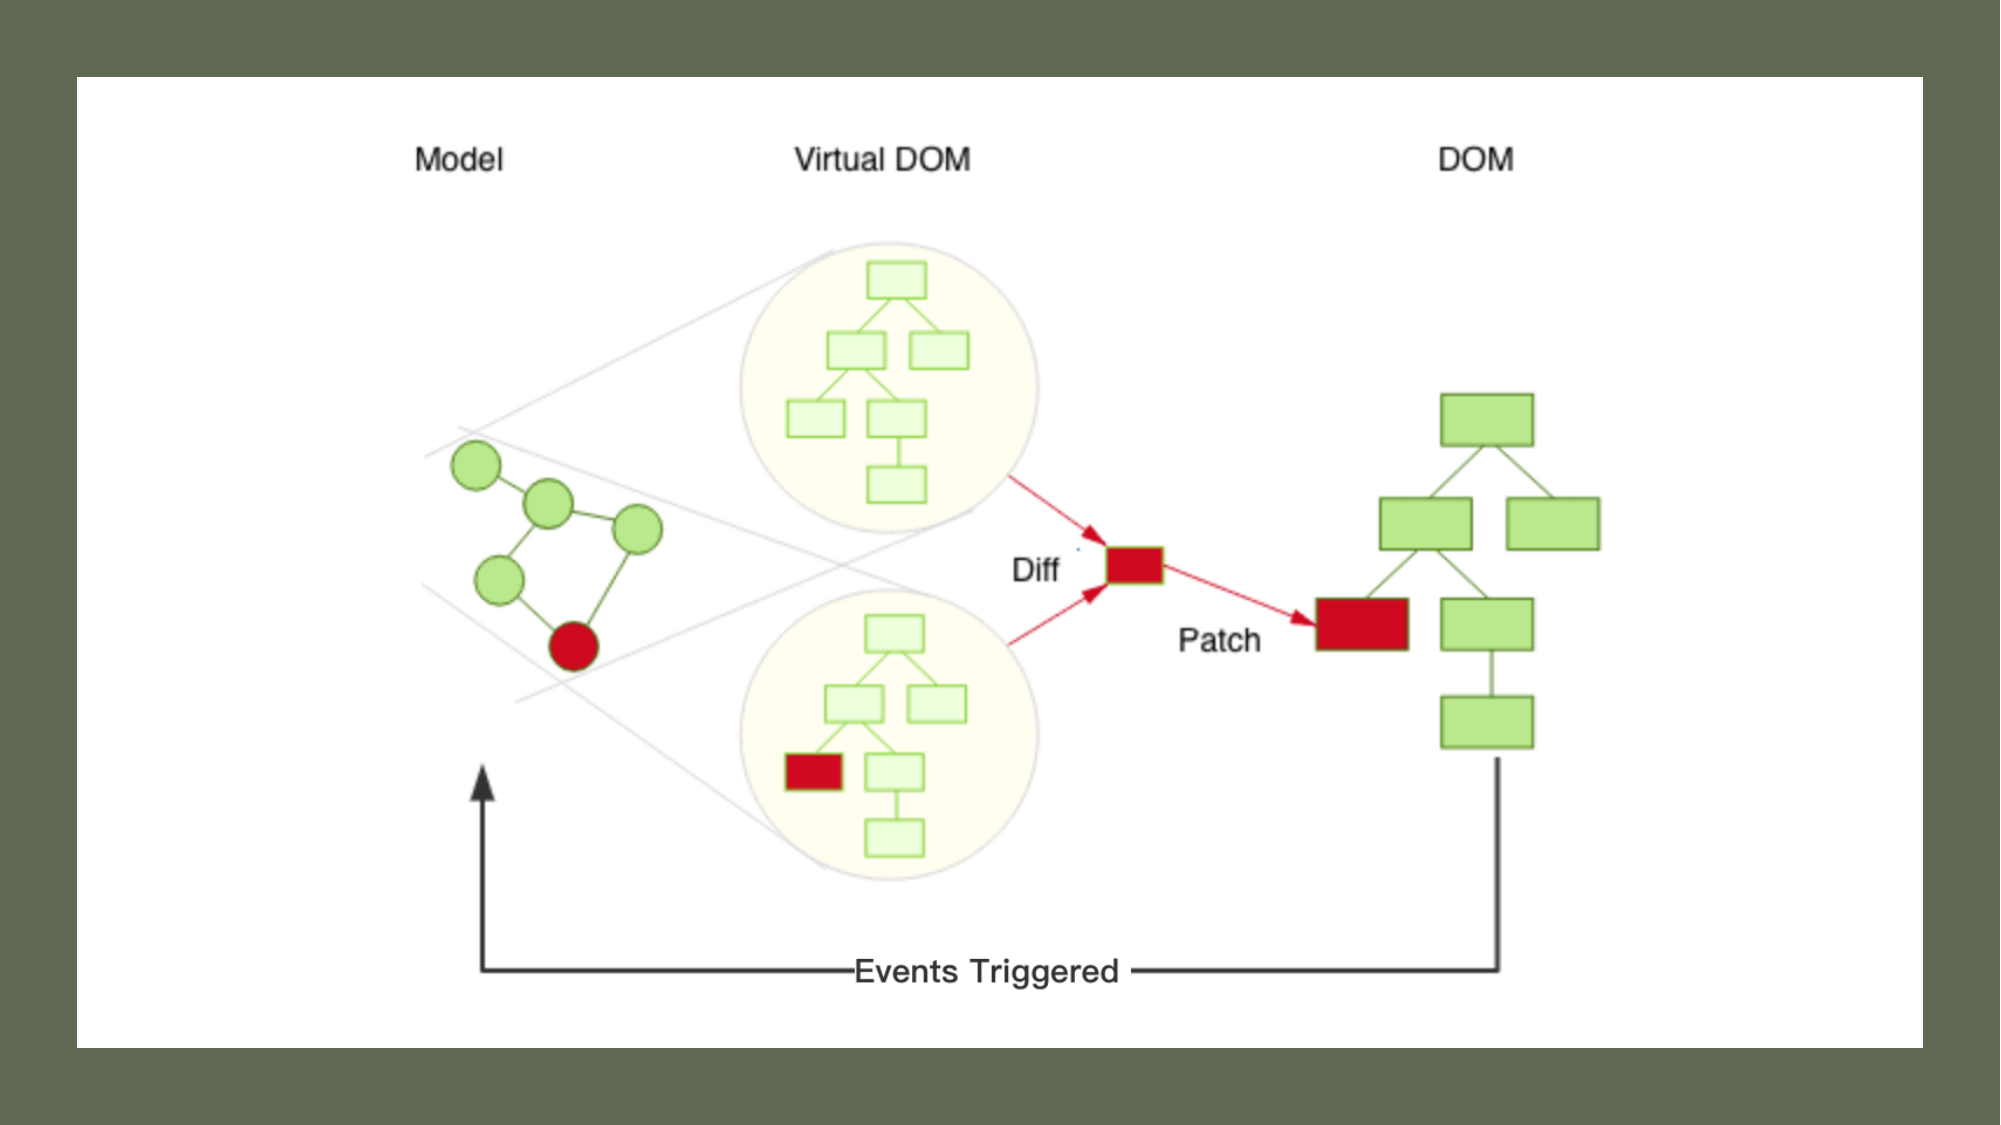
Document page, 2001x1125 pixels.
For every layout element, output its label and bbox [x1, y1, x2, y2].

list [231, 105, 1769, 1020]
text_box [1769, 485, 2000, 1013]
text_box [0, 0, 2000, 1125]
text_box [77, 77, 1923, 1048]
